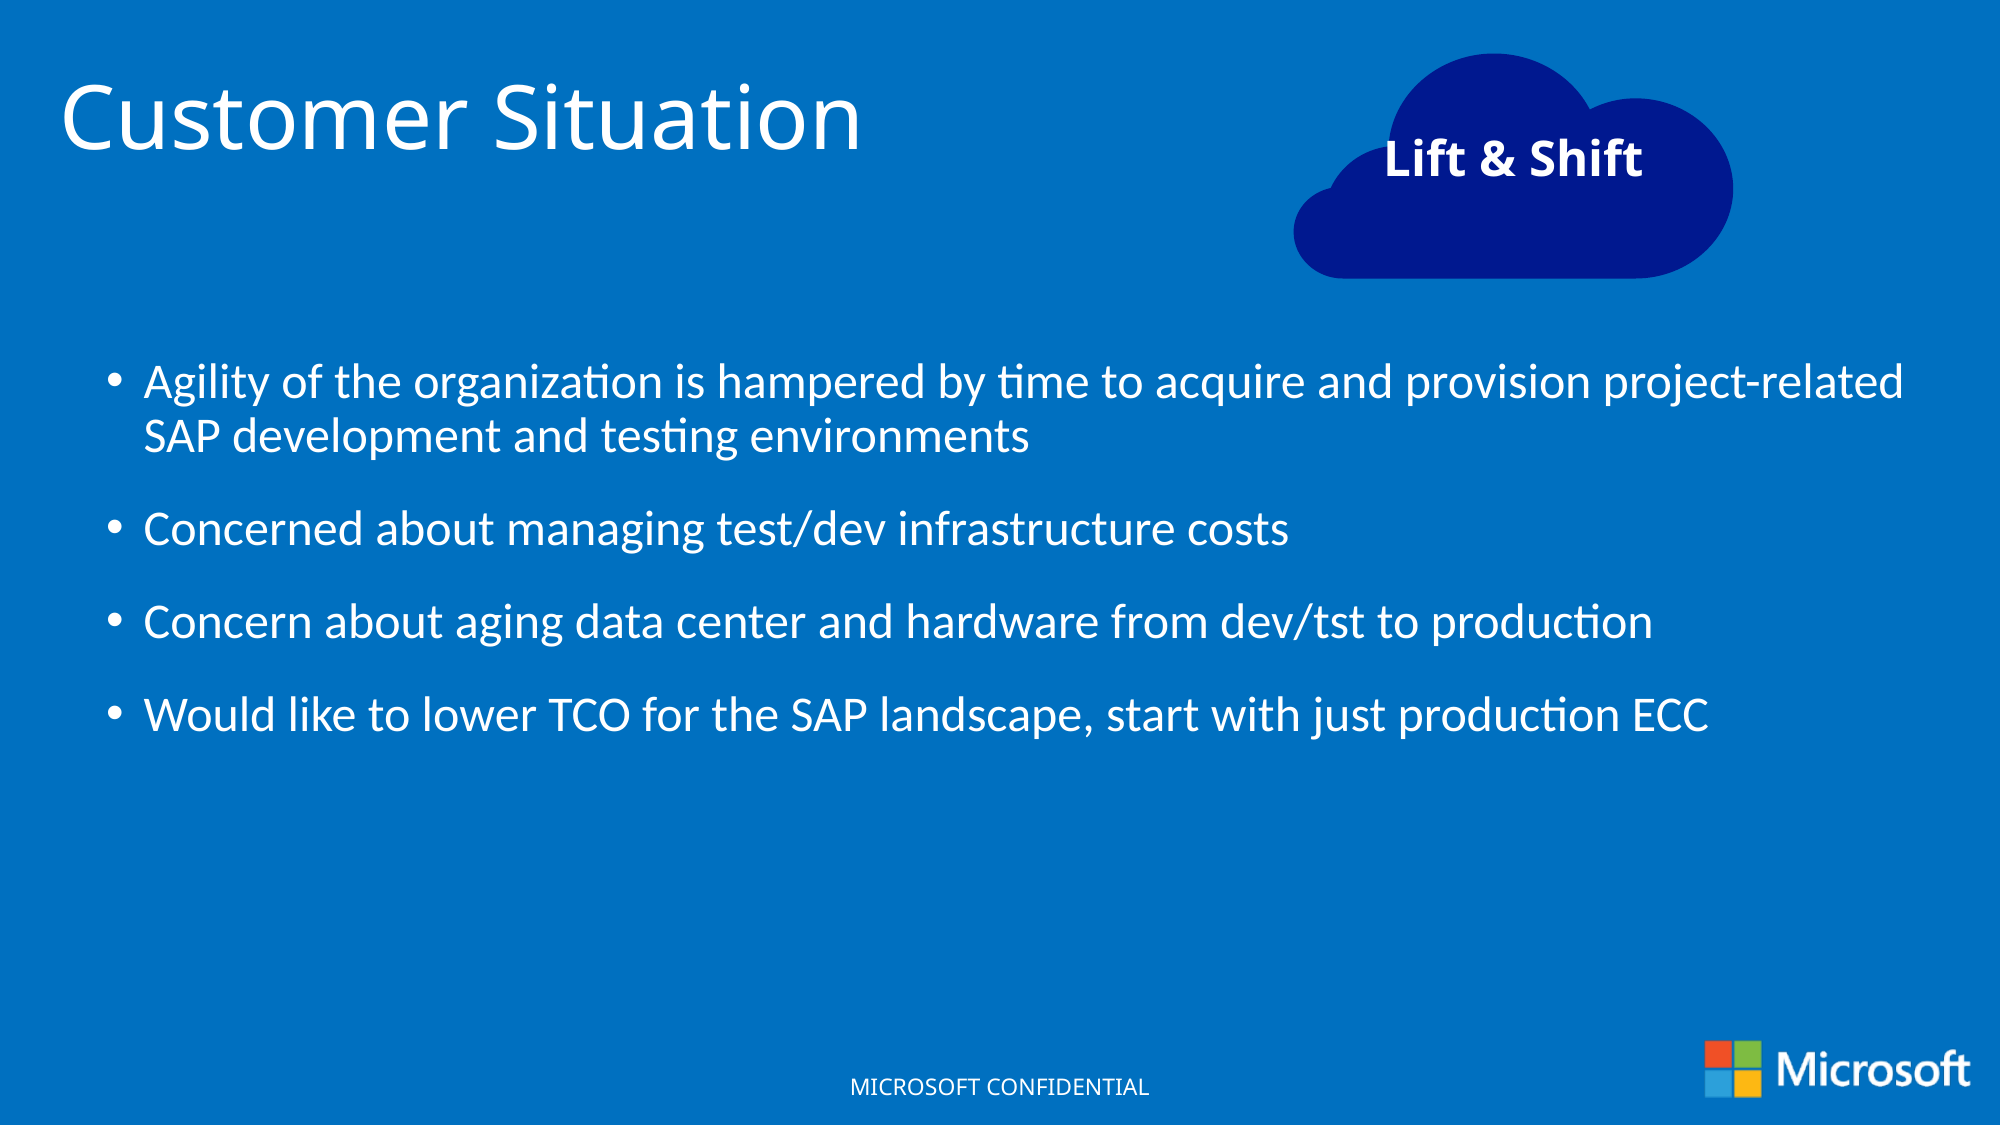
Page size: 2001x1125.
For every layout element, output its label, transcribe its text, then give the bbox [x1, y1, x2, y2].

text_box Lift & Shift [1334, 116, 1693, 188]
title Customer Situation [44, 47, 1930, 195]
text_box [1293, 53, 1734, 279]
list Agility of the organization is hampered by time to acquire and provision project-related SAP development and testing environments Concerned about managing test/dev infrastructure costs Concern about aging data center and hardware from dev/tst to production Would like to lower TCO for the SAP landscape, start with just production ECC [91, 347, 1929, 928]
picture [1703, 1039, 1973, 1098]
